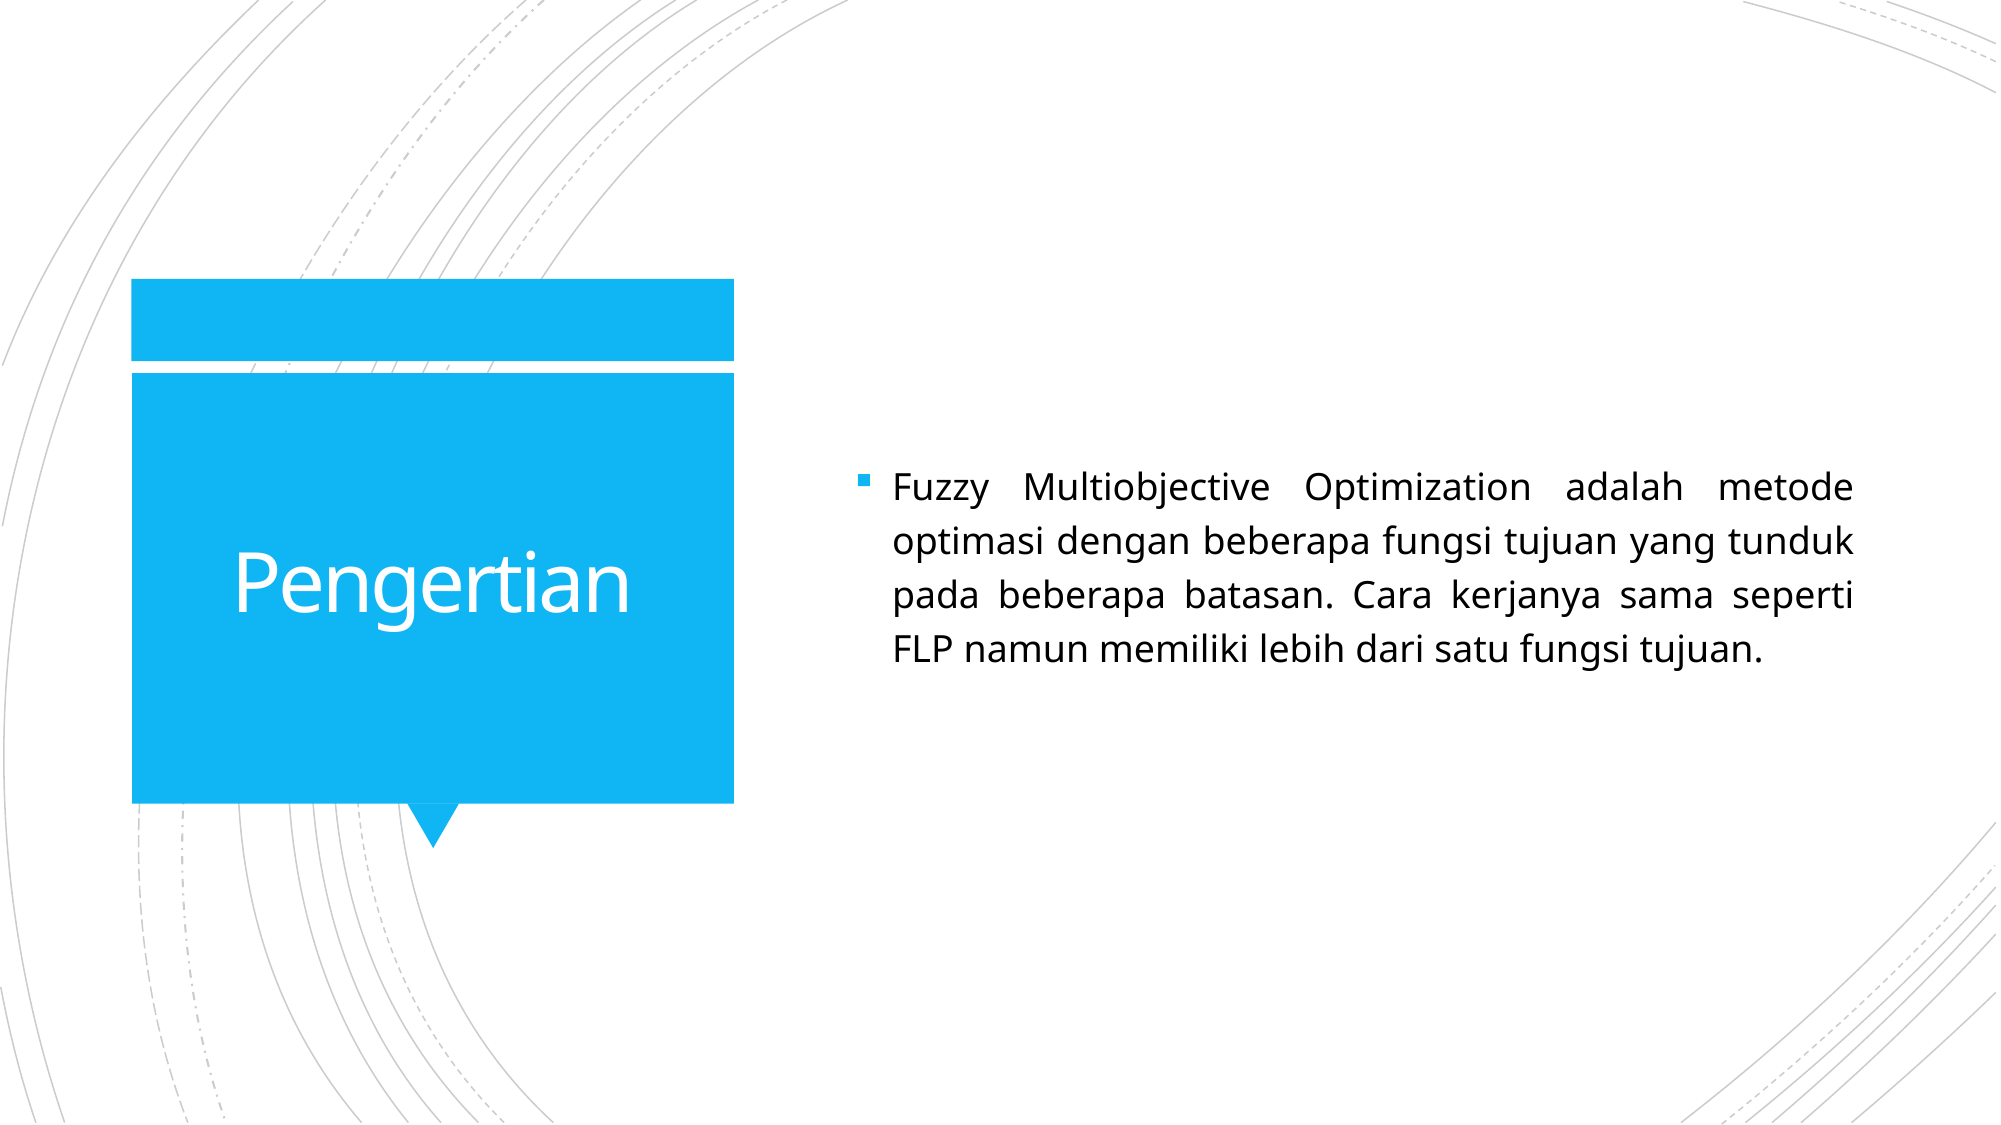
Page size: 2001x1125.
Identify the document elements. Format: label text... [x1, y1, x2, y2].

list Fuzzy Multiobjective Optimization adalah metode optimasi dengan beberapa fungsi tujuan yang tunduk pada beberapa batasan. Cara kerjanya sama seperti FLP namun memiliki lebih dari satu fungsi tujuan. [839, 131, 1871, 993]
title Pengertian [145, 385, 720, 789]
